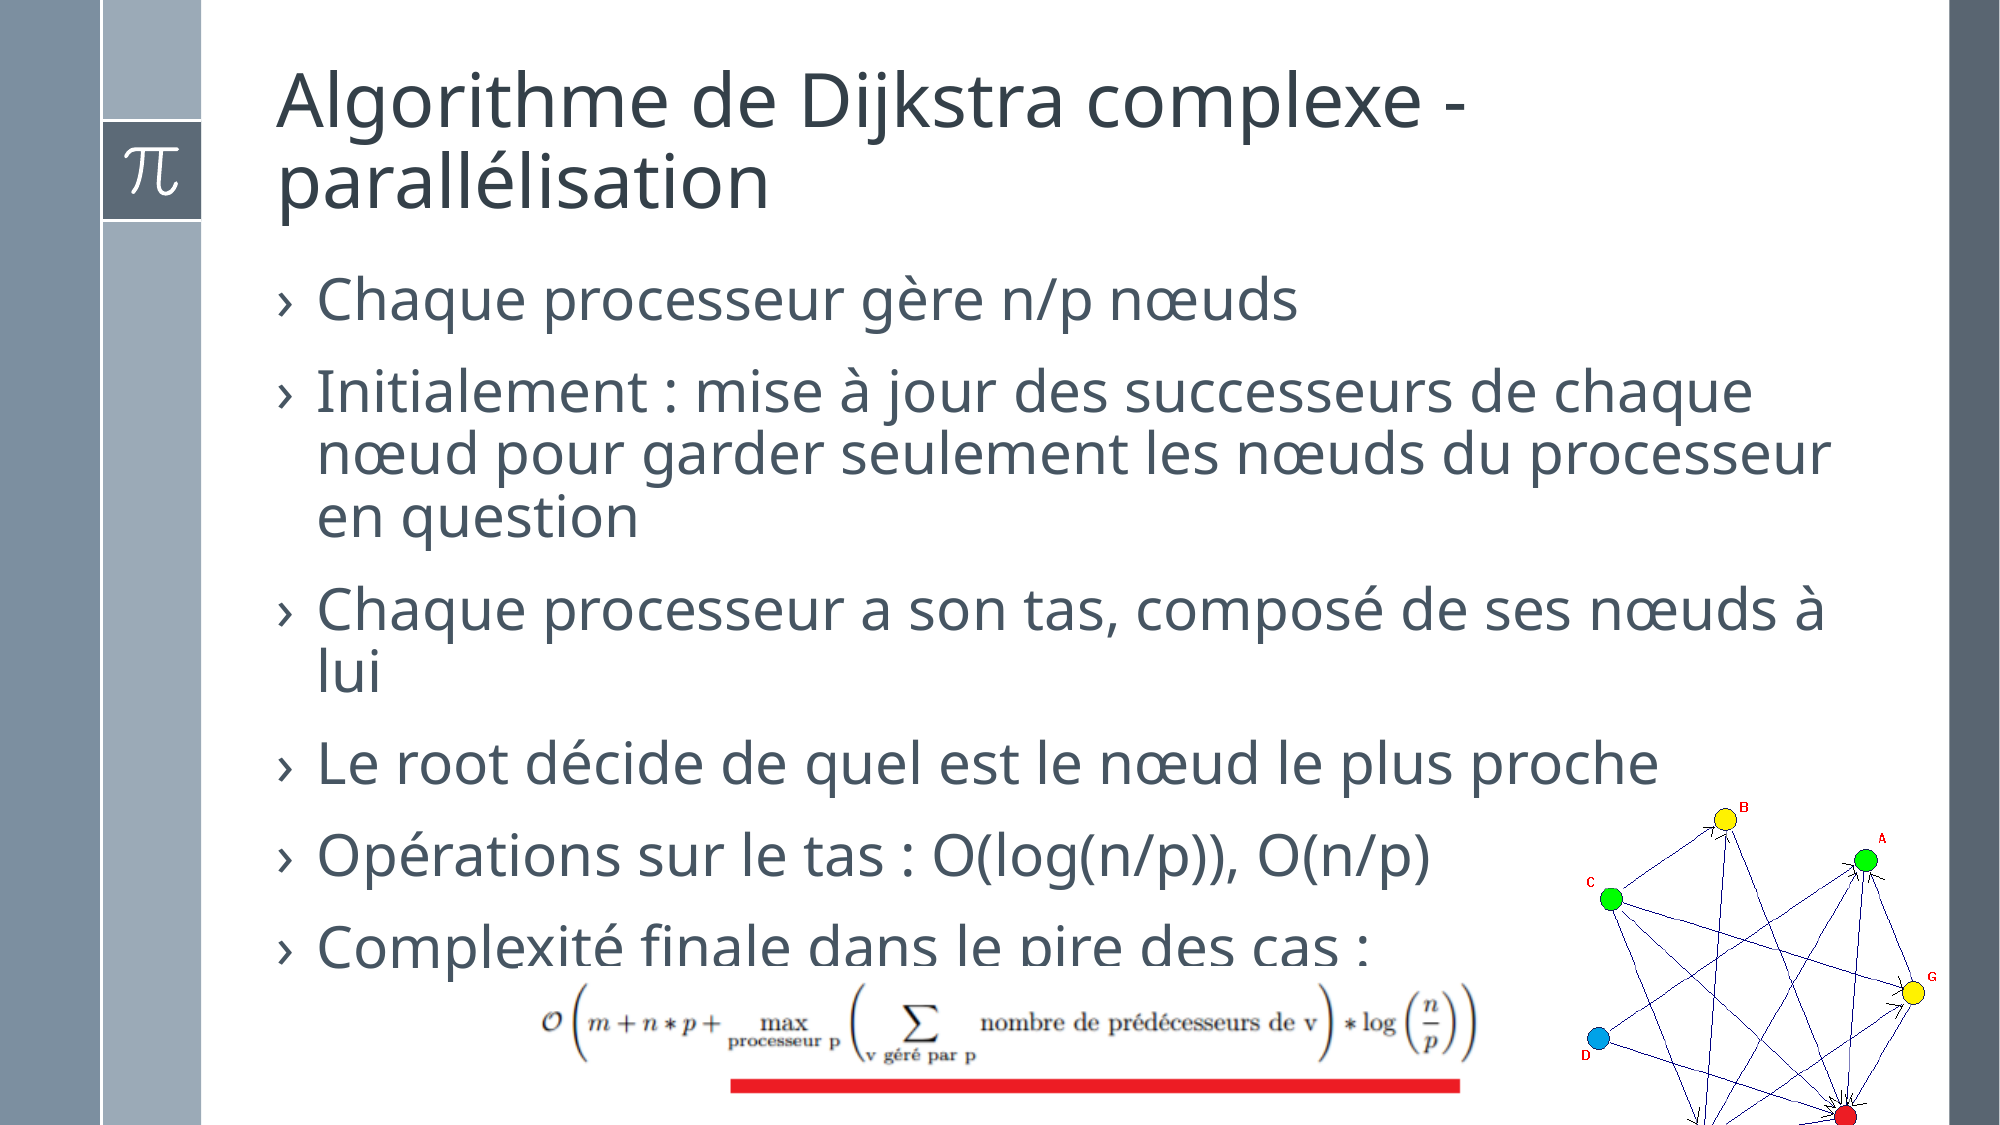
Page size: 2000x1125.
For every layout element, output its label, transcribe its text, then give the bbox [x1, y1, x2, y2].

picture [1574, 798, 1941, 1125]
picture [518, 966, 1501, 1106]
list Chaque processeur gère n/p nœuds Initialement : mise à jour des successeurs de chaque nœud pour garder seulement les nœuds du processeur en question Chaque processeur a son tas, composé de ses nœuds à lui Le root décide de quel est le nœud le plus proche Opérations sur le tas : O(log(n/p)), O(n/p) Complexité finale dans le pire des cas : [261, 262, 1867, 1013]
title Algorithme de Dijkstra complexe - parallélisation [261, 29, 1867, 233]
